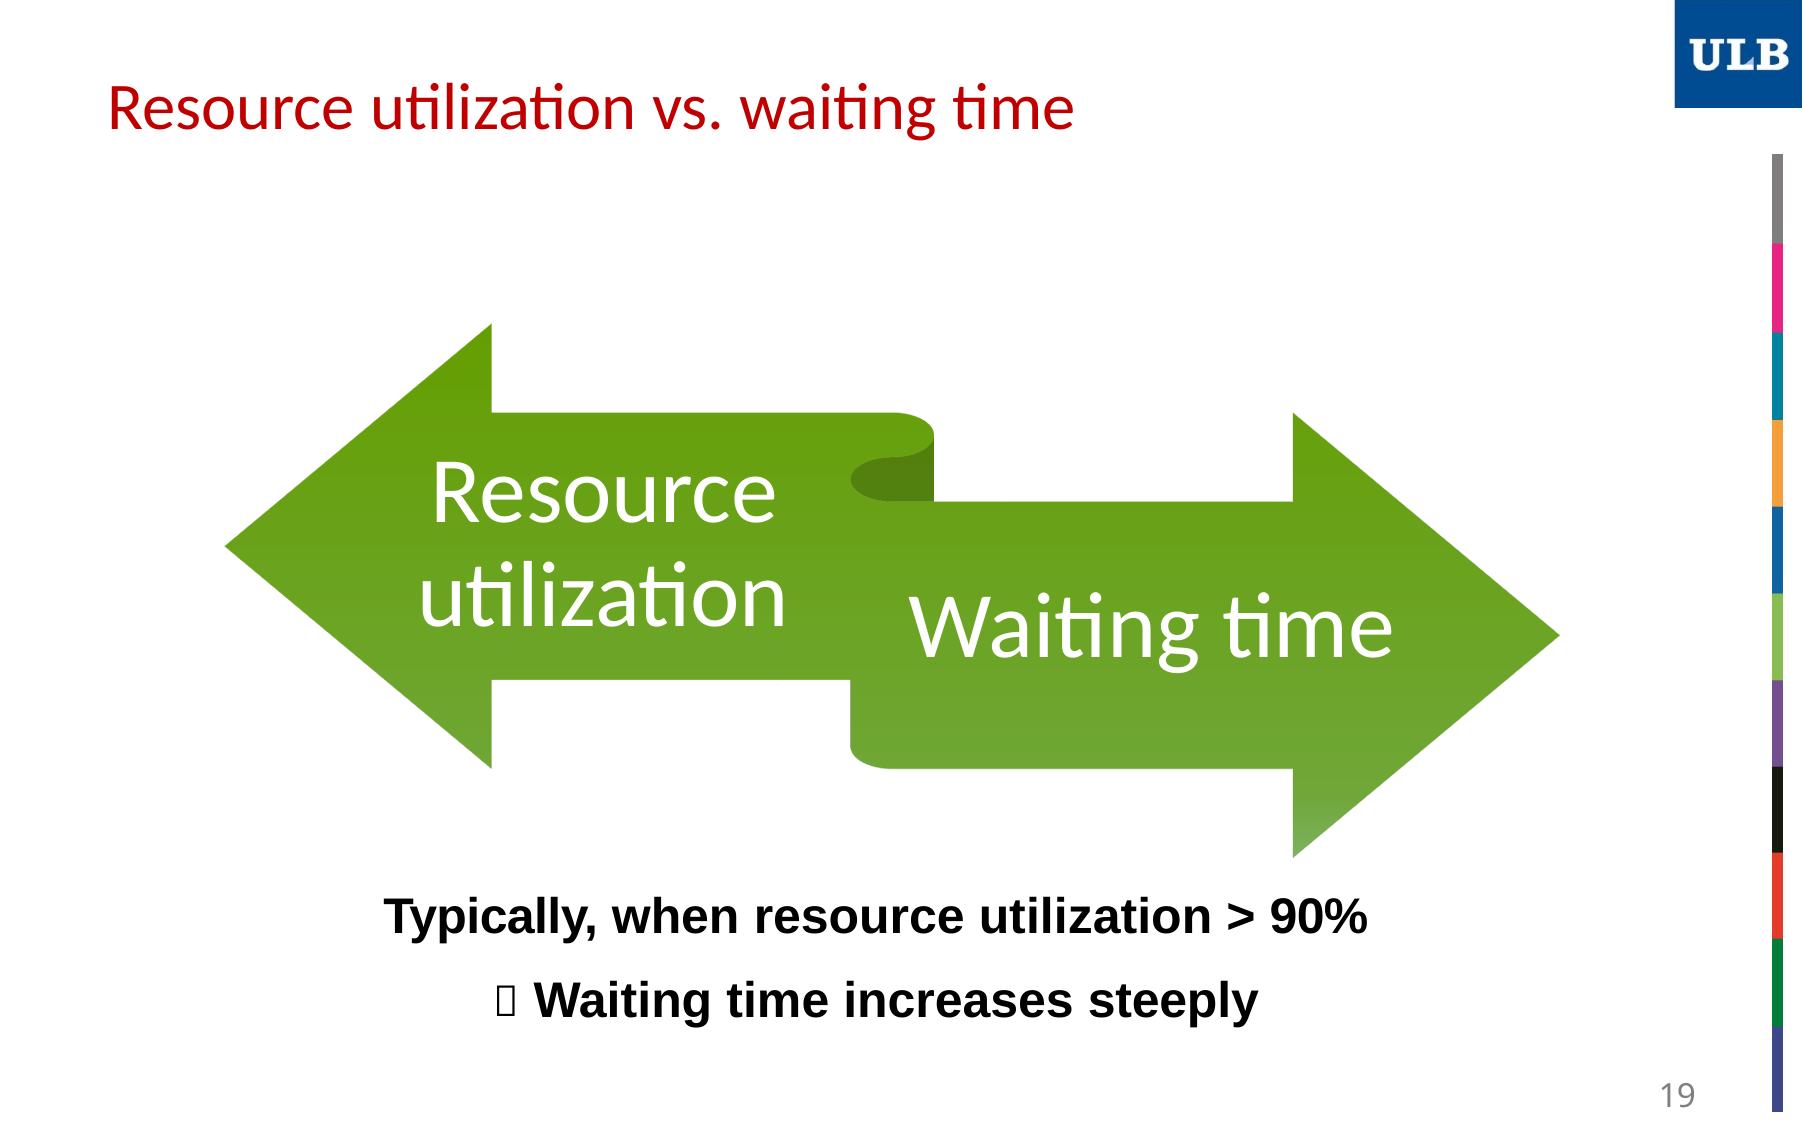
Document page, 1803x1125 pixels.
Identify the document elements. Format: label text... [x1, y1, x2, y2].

title Resource utilization vs. waiting time [100, 24, 1577, 252]
picture [223, 322, 1562, 860]
picture [1772, 418, 1783, 1112]
text_box Typically, when resource utilization > 90%  Waiting time increases steeply [378, 881, 1374, 1033]
slide_number 19 [1652, 1080, 1704, 1125]
picture [1674, 0, 1802, 108]
picture [1772, 154, 1783, 333]
